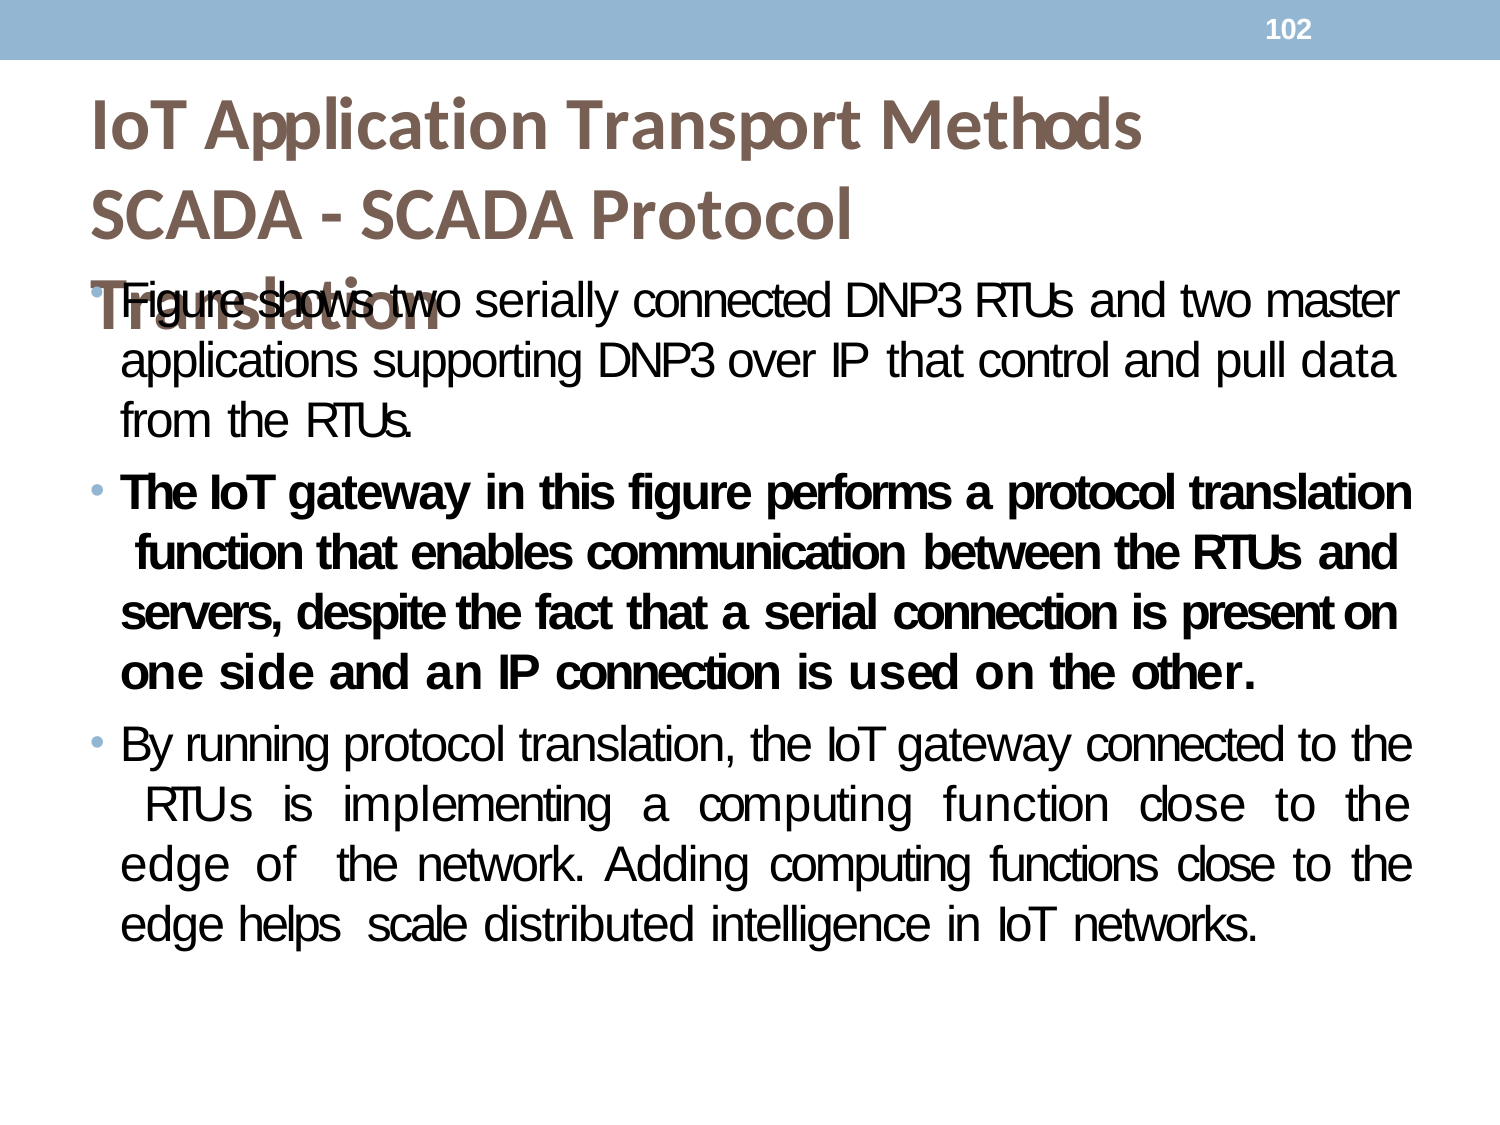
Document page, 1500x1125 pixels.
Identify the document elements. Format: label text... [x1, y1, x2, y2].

text_box Figure shows two serially connected DNP3 RTUs and two master applications supporting DNP3 over IP that control and pull data from the RTUs. The IoT gateway in this figure performs a protocol translation function that enables communication between the RTUs and servers, despite the fact that a serial connection is present on one side and an IP connection is used on the other. By running protocol translation, the IoT gateway connected to the RTUs is implementing a computing function close to the edge of the network. Adding computing functions close to the edge helps scale distributed intelligence in IoT networks. [87, 265, 1413, 952]
text_box 102 [1263, 8, 1314, 46]
title IoT Application Transport Methods SCADA - SCADA Protocol Translation [87, 72, 1179, 265]
